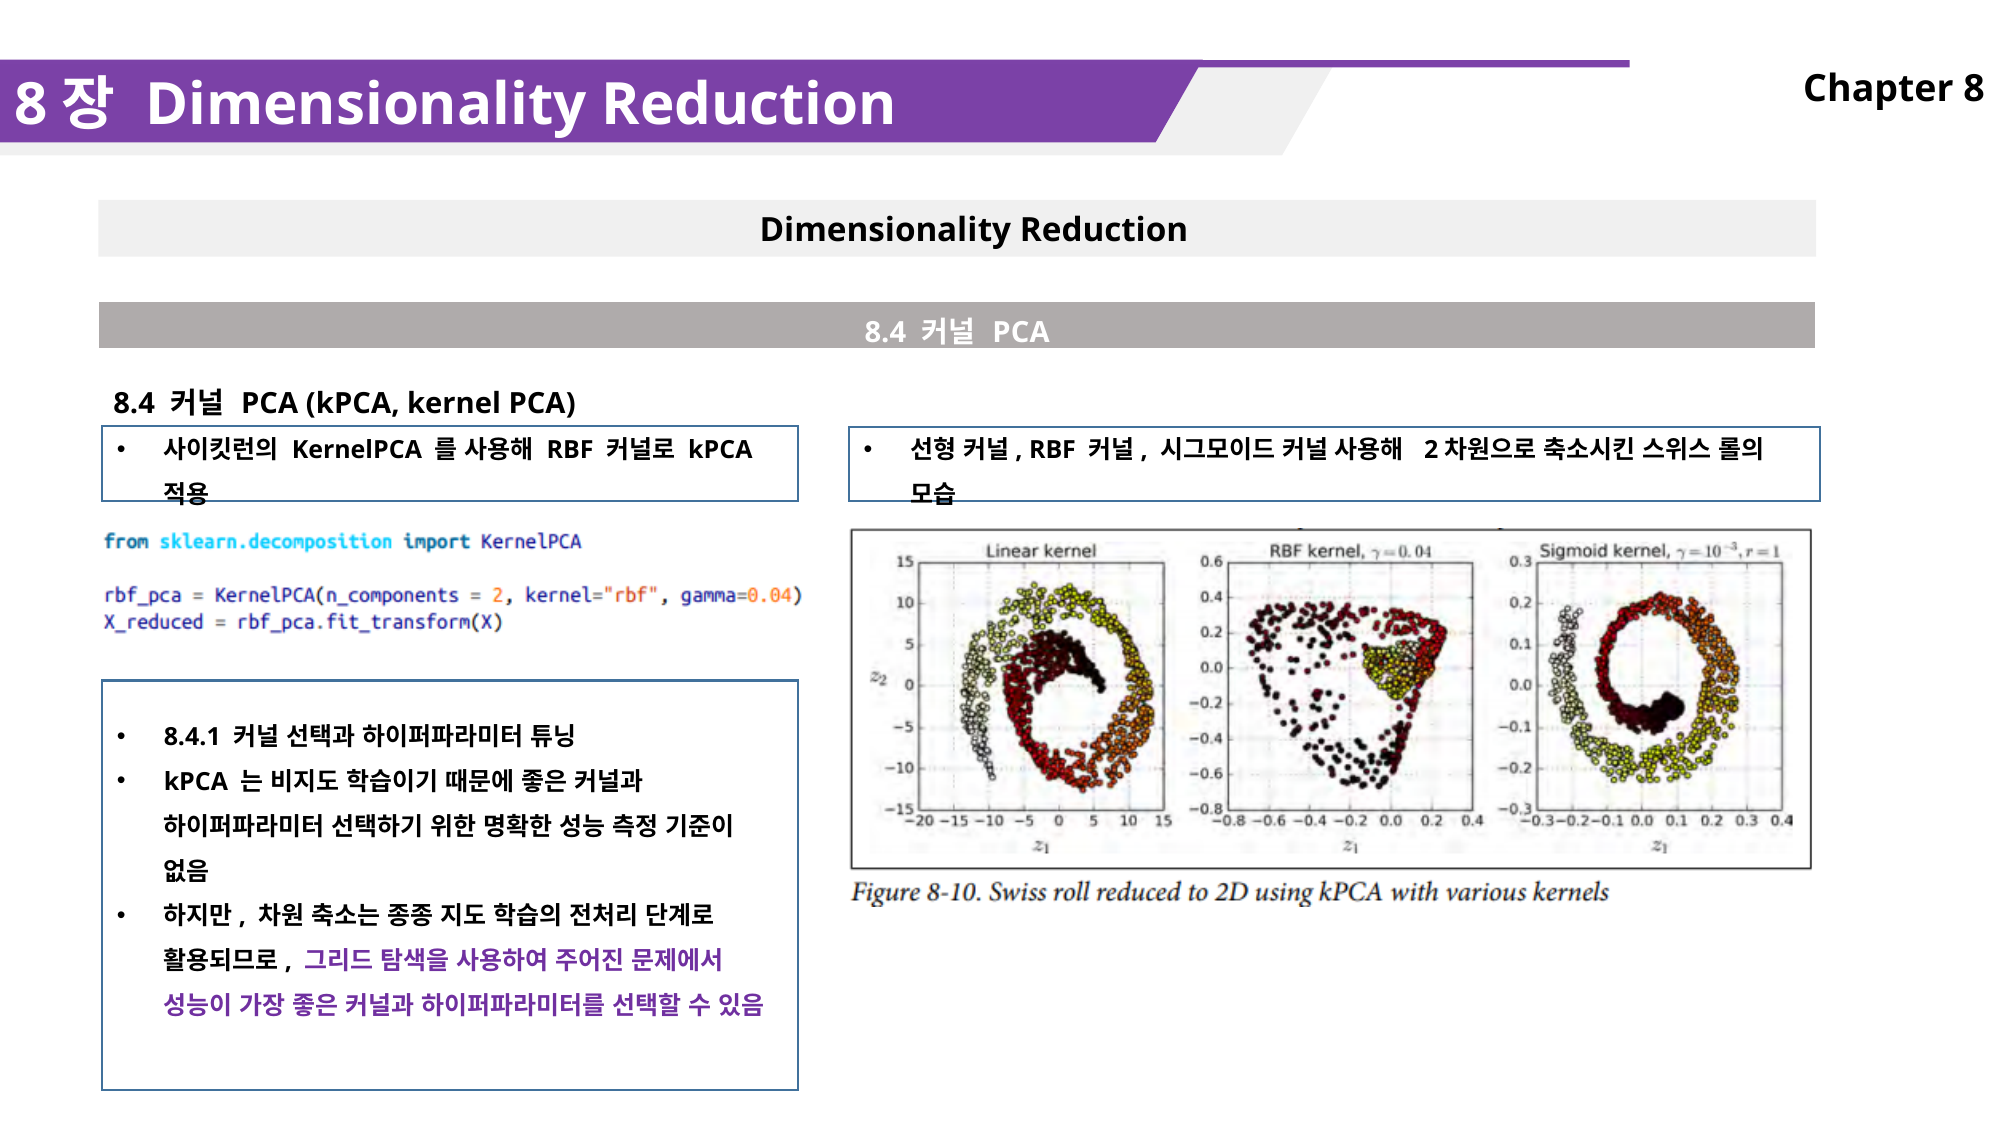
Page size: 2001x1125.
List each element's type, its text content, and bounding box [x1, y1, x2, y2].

text_box 8.4.1 커널 선택과 하이퍼파라미터 튜닝 kPCA 는 비지도 학습이기 때문에 좋은 커널과 하이퍼파라미터 선택하기 위한 명확한 성능 측정 기준이 없음 하지만, 차원 축소는 종종 지도 학습의 전처리 단계로 활용되므로, 그리드 탐색을 사용하여 주어진 문제에서 성능이 가장 좋은 커널과 하이퍼파라미터를 선택할 수 있음 [101, 679, 799, 1091]
text_box 8장 Dimensionality Reduction [0, 58, 1631, 144]
table_cell 8.4 커널 PCA (kPCA, kernel PCA) [99, 354, 1815, 484]
text_box Chapter 8 [736, 61, 2000, 112]
text_box 선형 커널, RBF 커널, 시그모이드 커널 사용해 2차원으로 축소시킨 스위스 롤의 모습 [848, 426, 1821, 502]
table_header 8.4 커널 PCA [99, 302, 1815, 348]
text_box 사이킷런의 KernelPCA 를 사용해 RBF 커널로 kPCA 적용 [101, 425, 799, 502]
text_box [0, 112, 1308, 157]
picture [848, 528, 1820, 907]
text_box Dimensionality Reduction [132, 201, 1817, 256]
text_box [97, 199, 1817, 258]
picture [102, 528, 814, 640]
